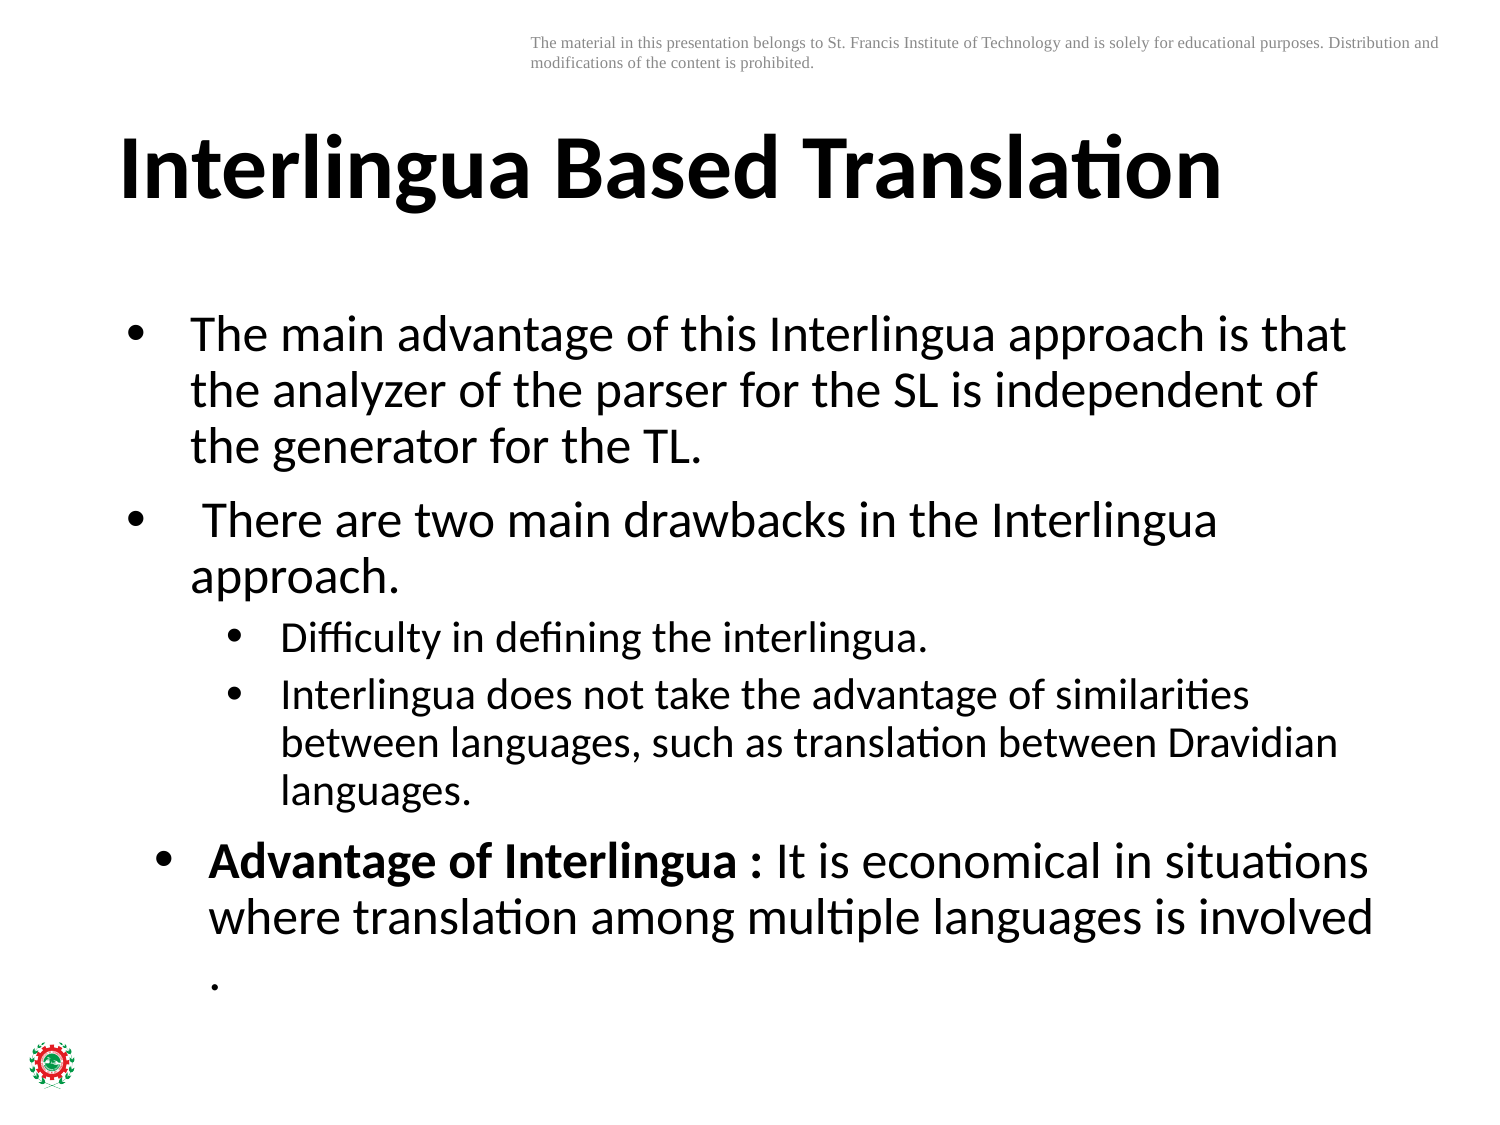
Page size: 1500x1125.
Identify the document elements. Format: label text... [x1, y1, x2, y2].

picture [29, 1042, 75, 1089]
title Interlingua Based Translation [103, 59, 1397, 278]
list The main advantage of this Interlingua approach is that the analyzer of the parser for the SL is independent of the generator for the TL. There are two main drawbacks in the Interlingua approach. Difficulty in defining the interlingua. Interlingua does not take the advantage of similarities between languages, such as translation between Dravidian languages. Advantage of Interlingua : It is economical in situations where translation among multiple languages is involved . [103, 299, 1397, 1014]
